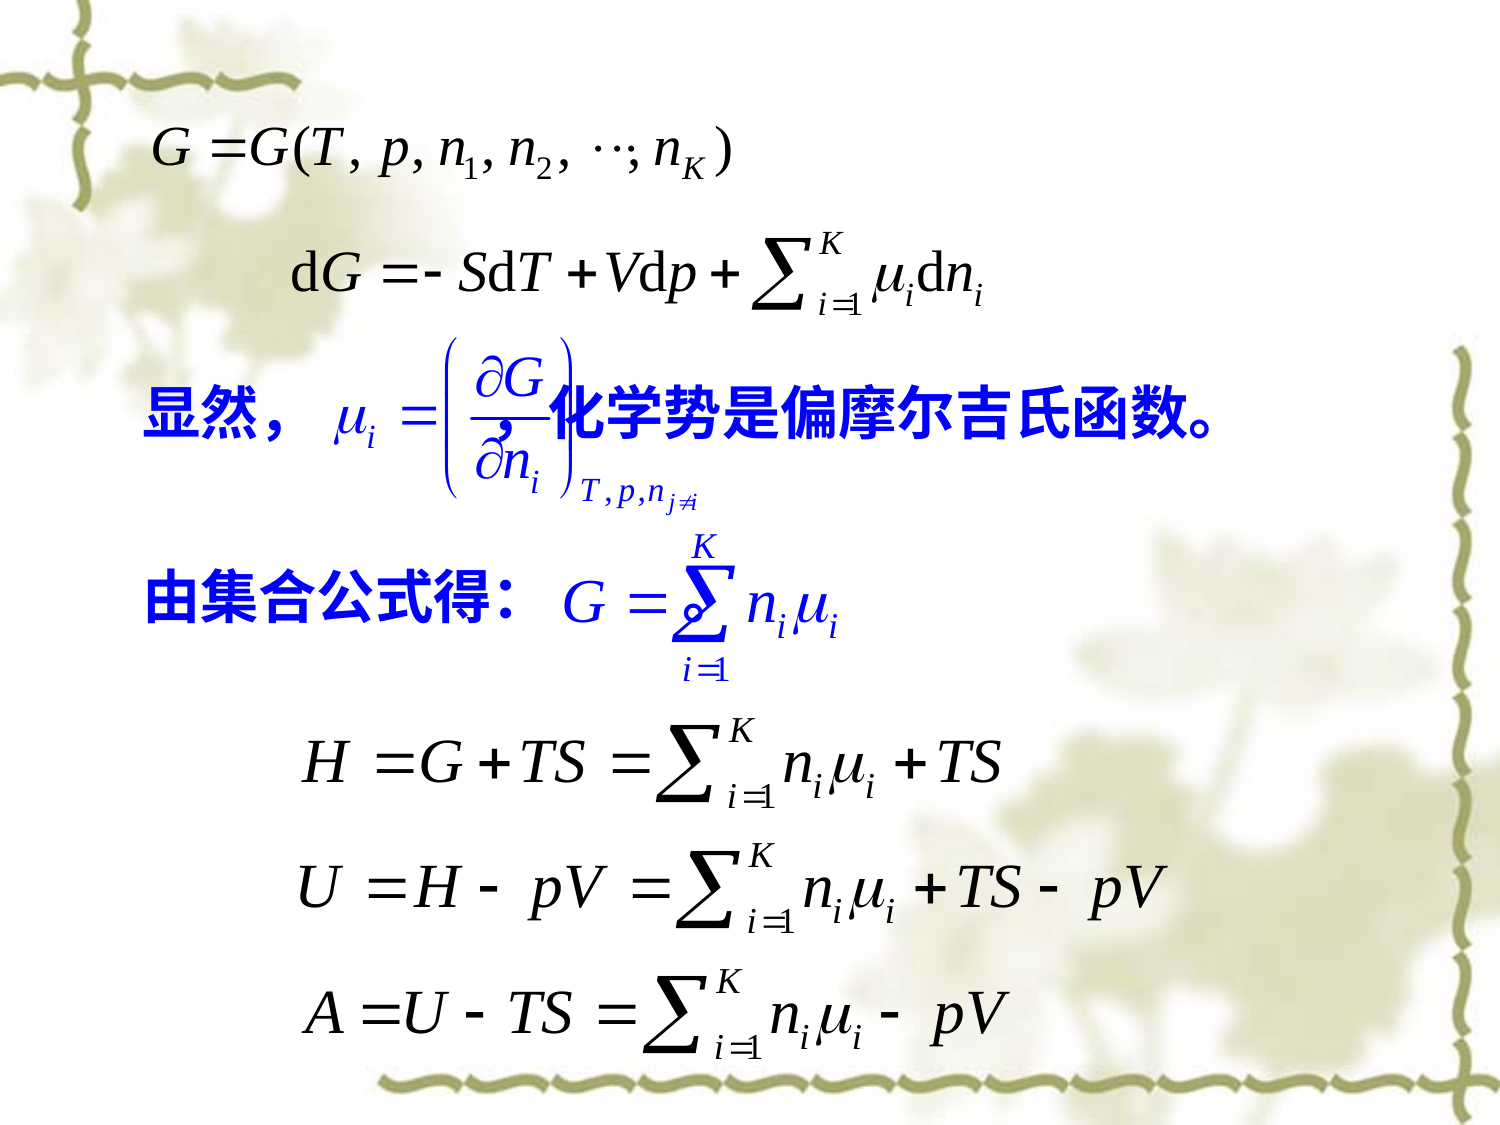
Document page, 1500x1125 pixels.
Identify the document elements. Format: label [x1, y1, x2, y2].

text_box [127, 325, 1456, 527]
text_box [142, 108, 744, 194]
picture [0, 0, 1500, 1125]
text_box [282, 217, 1001, 324]
text_box [290, 704, 1184, 1071]
text_box [127, 517, 1203, 696]
